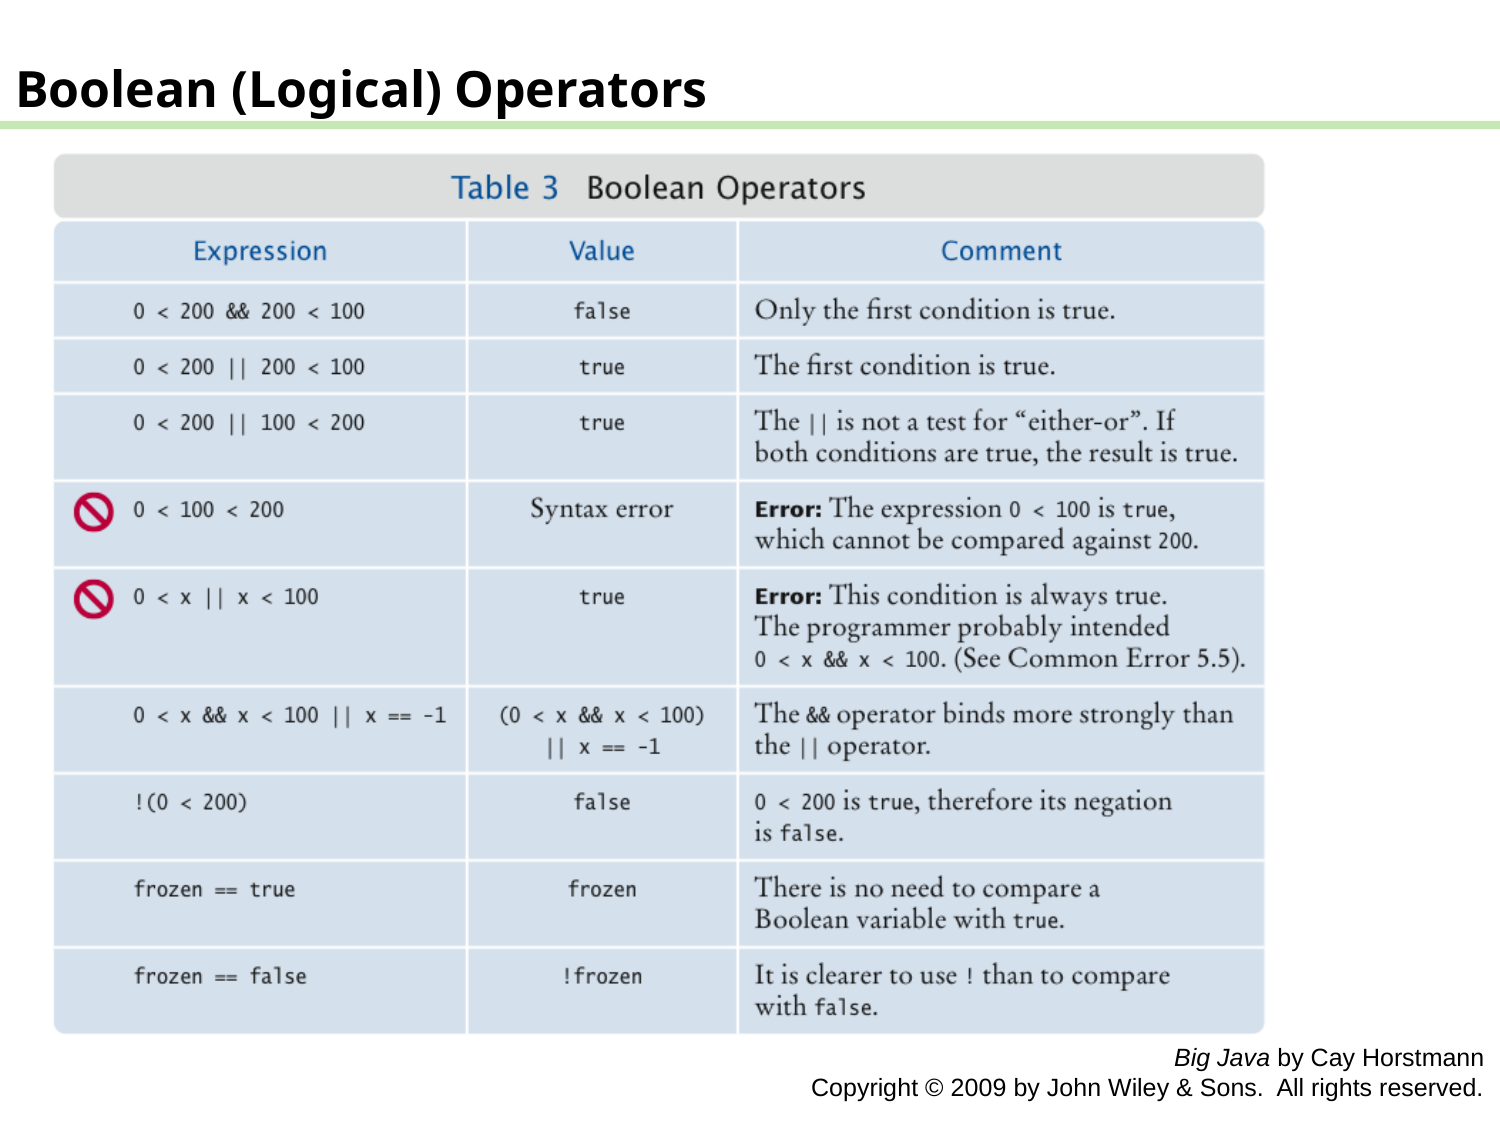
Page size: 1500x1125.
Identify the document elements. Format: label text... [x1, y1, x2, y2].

picture [49, 149, 1272, 1038]
footer Big Java by Cay Horstmann Copyright © 2009 by John Wiley & Sons. All rights reserved. [787, 1034, 1500, 1113]
text_box Boolean (Logical) Operators [0, 49, 1150, 125]
